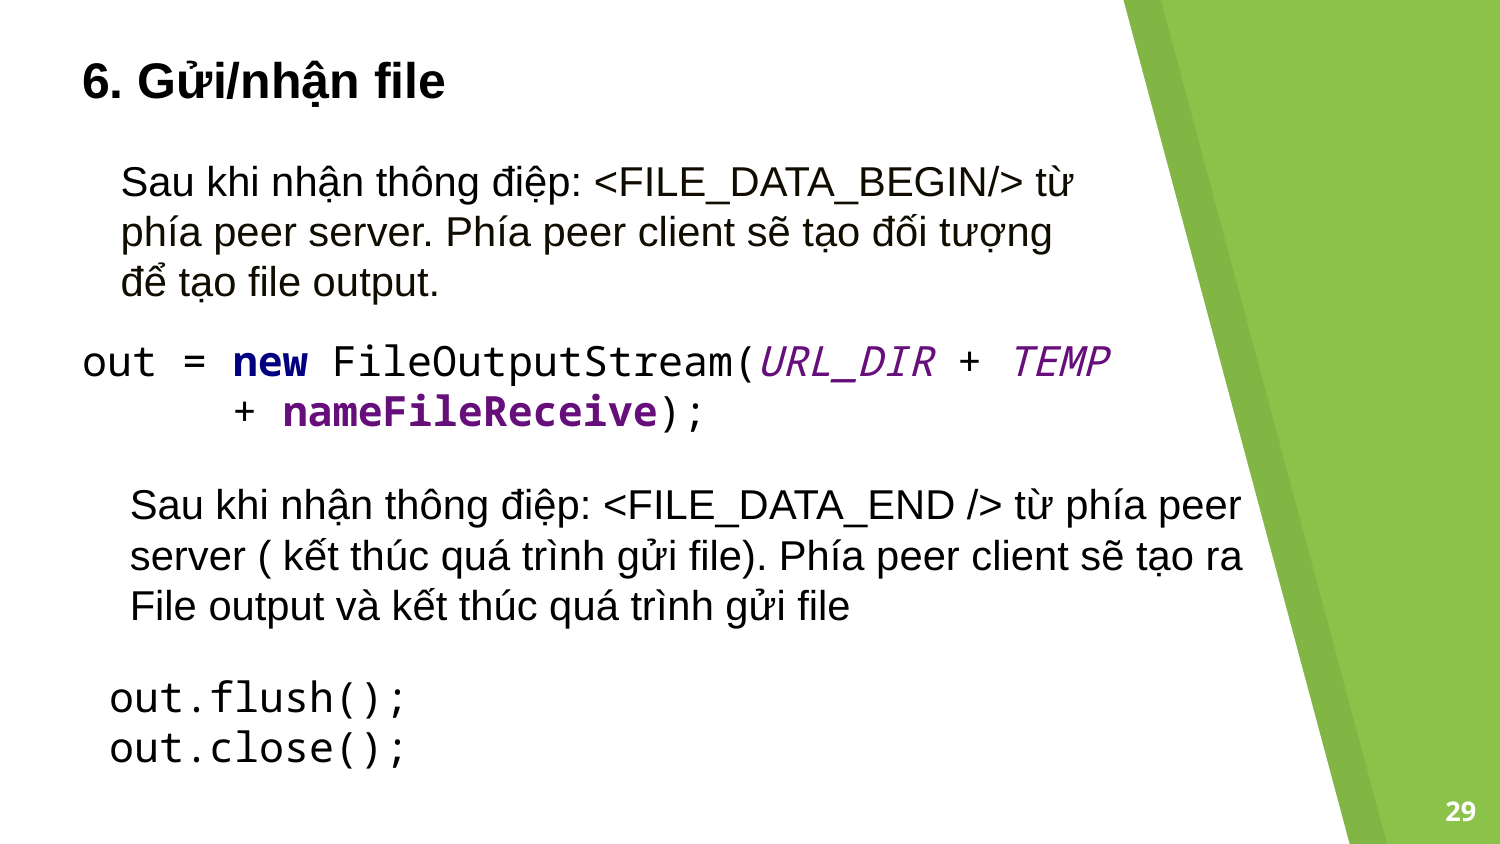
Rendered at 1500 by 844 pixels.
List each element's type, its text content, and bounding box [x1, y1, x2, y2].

text_box out.flush(); out.close(); [94, 663, 425, 779]
text_box 6. Gửi/nhận file [67, 40, 735, 116]
slide_number 29 [1401, 779, 1492, 844]
text_box out = new FileOutputStream(URL_DIR + TEMP + nameFileReceive); [67, 326, 1123, 442]
text_box Sau khi nhận thông điệp: <FILE_DATA_END /> từ phía peer server ( kết thúc quá trình gửi file). Phía peer client sẽ tạo ra File output và kết thúc quá trình gửi file [115, 470, 1271, 636]
text_box Sau khi nhận thông điệp: <FILE_DATA_BEGIN/> từ phía peer server. Phía peer client sẽ tạo đối tượng để tạo file output. [105, 147, 1106, 326]
